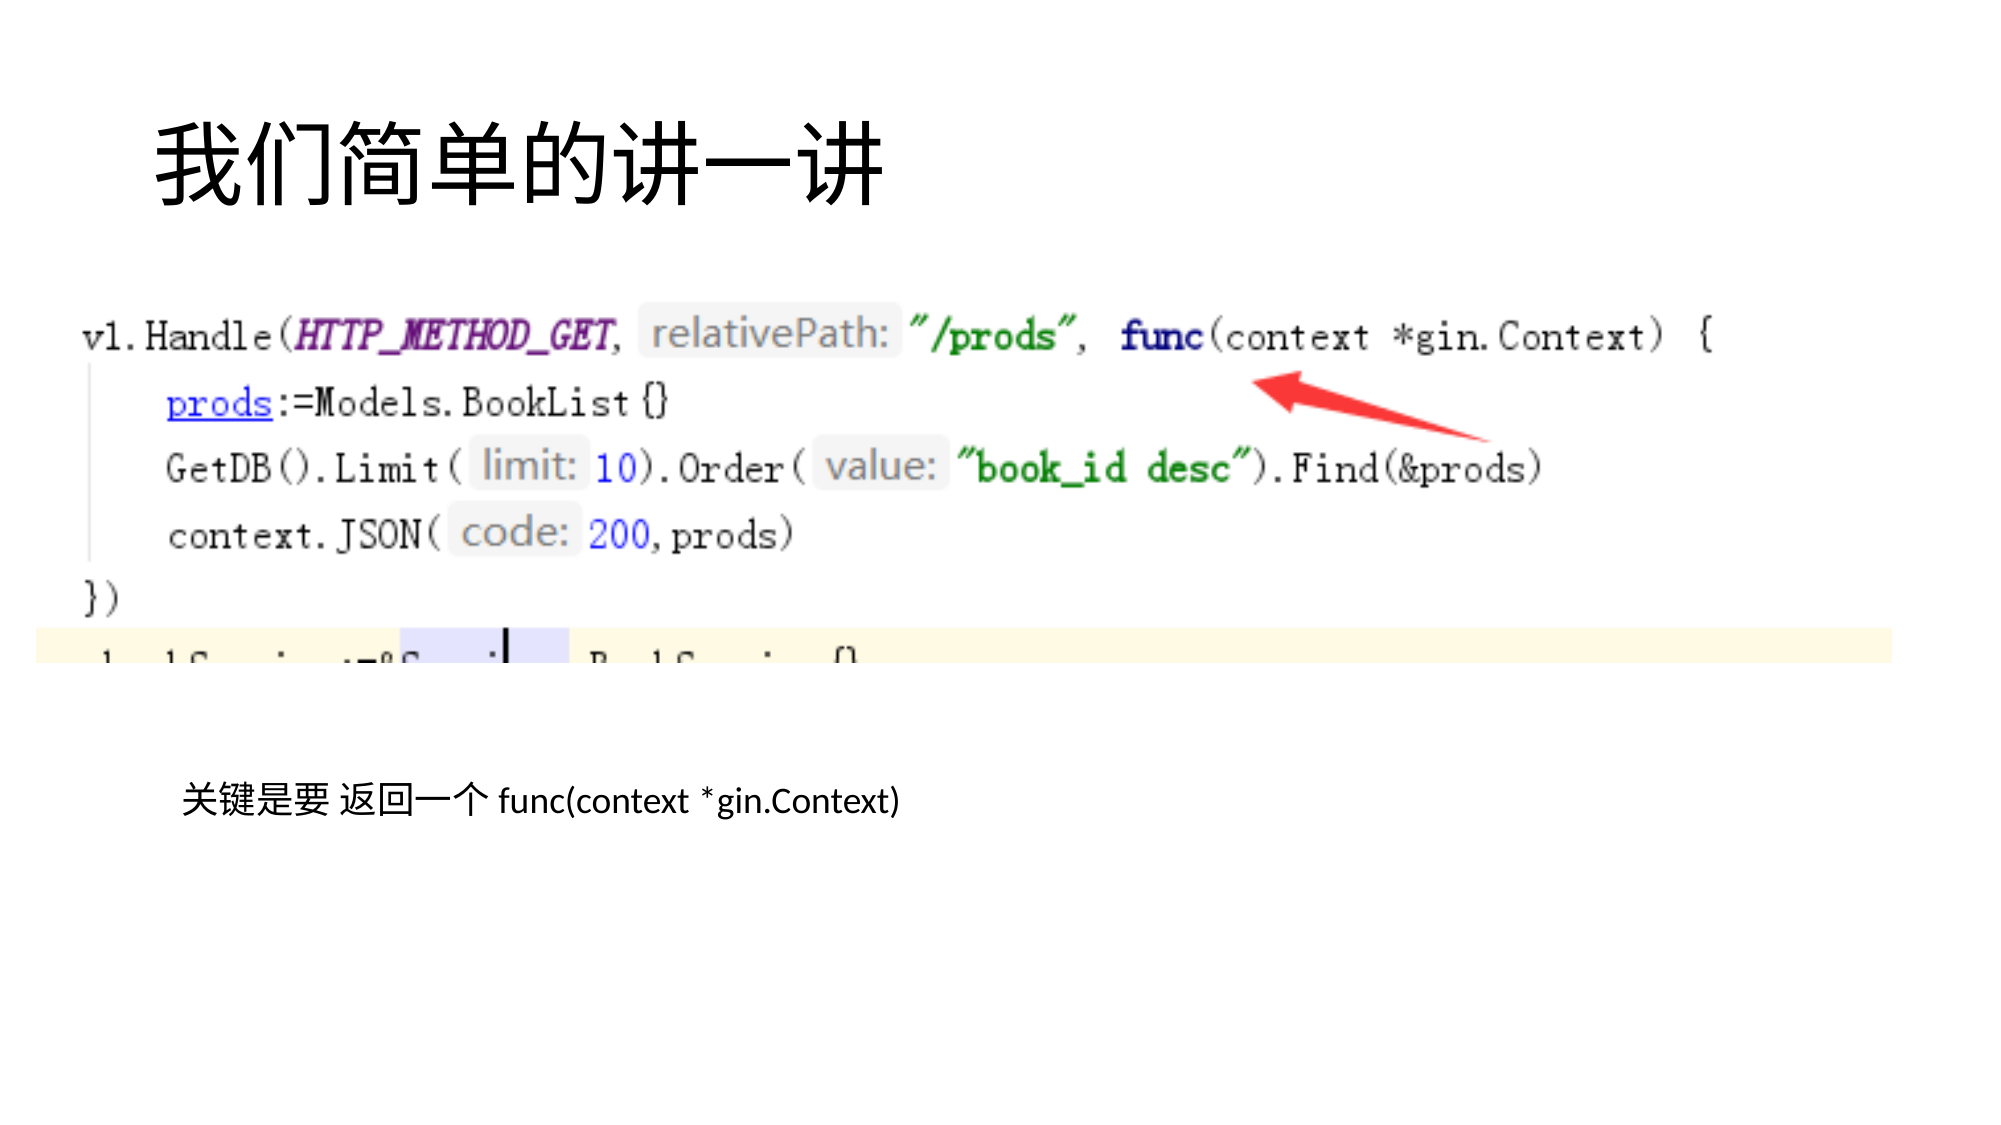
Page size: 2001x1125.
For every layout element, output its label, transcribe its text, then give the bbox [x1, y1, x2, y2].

text_box 关键是要 返回一个func(context *gin.Context) [166, 768, 1367, 828]
picture [35, 287, 1892, 663]
title 我们简单的讲一讲 [137, 59, 1863, 278]
